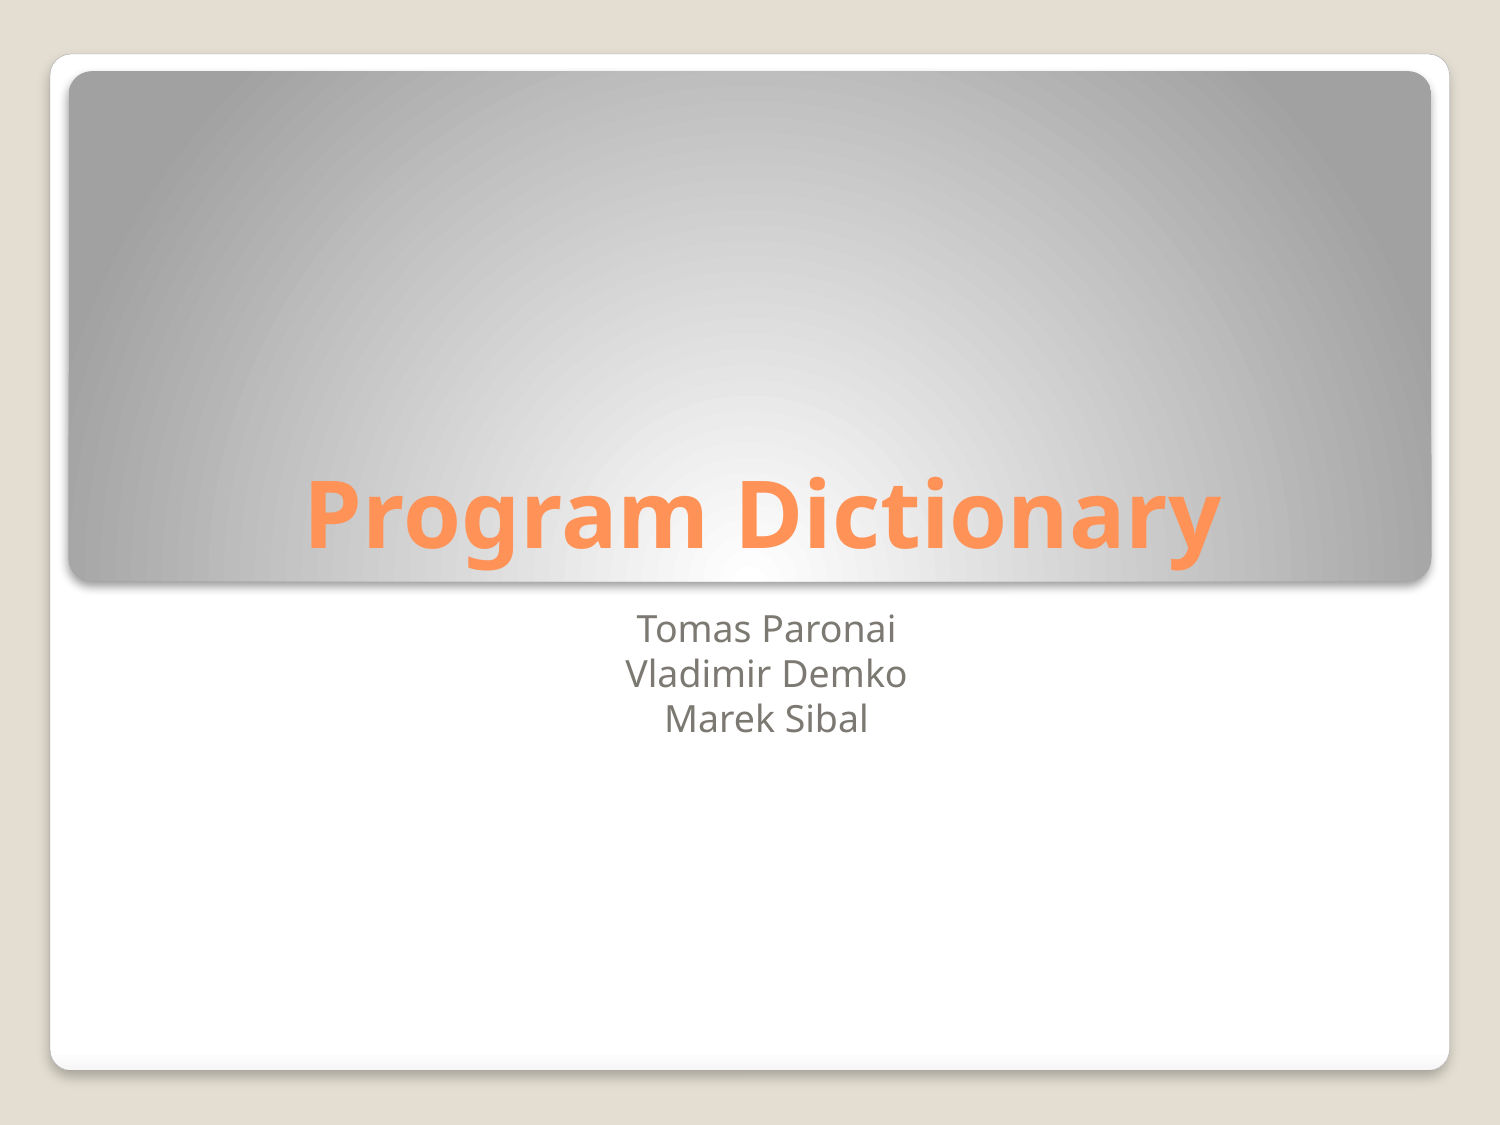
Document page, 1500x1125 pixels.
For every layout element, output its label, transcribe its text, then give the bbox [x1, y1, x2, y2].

title Program Dictionary [125, 275, 1400, 575]
subtitle Tomas Paronai Vladimir Demko Marek Sibal [118, 604, 1394, 755]
